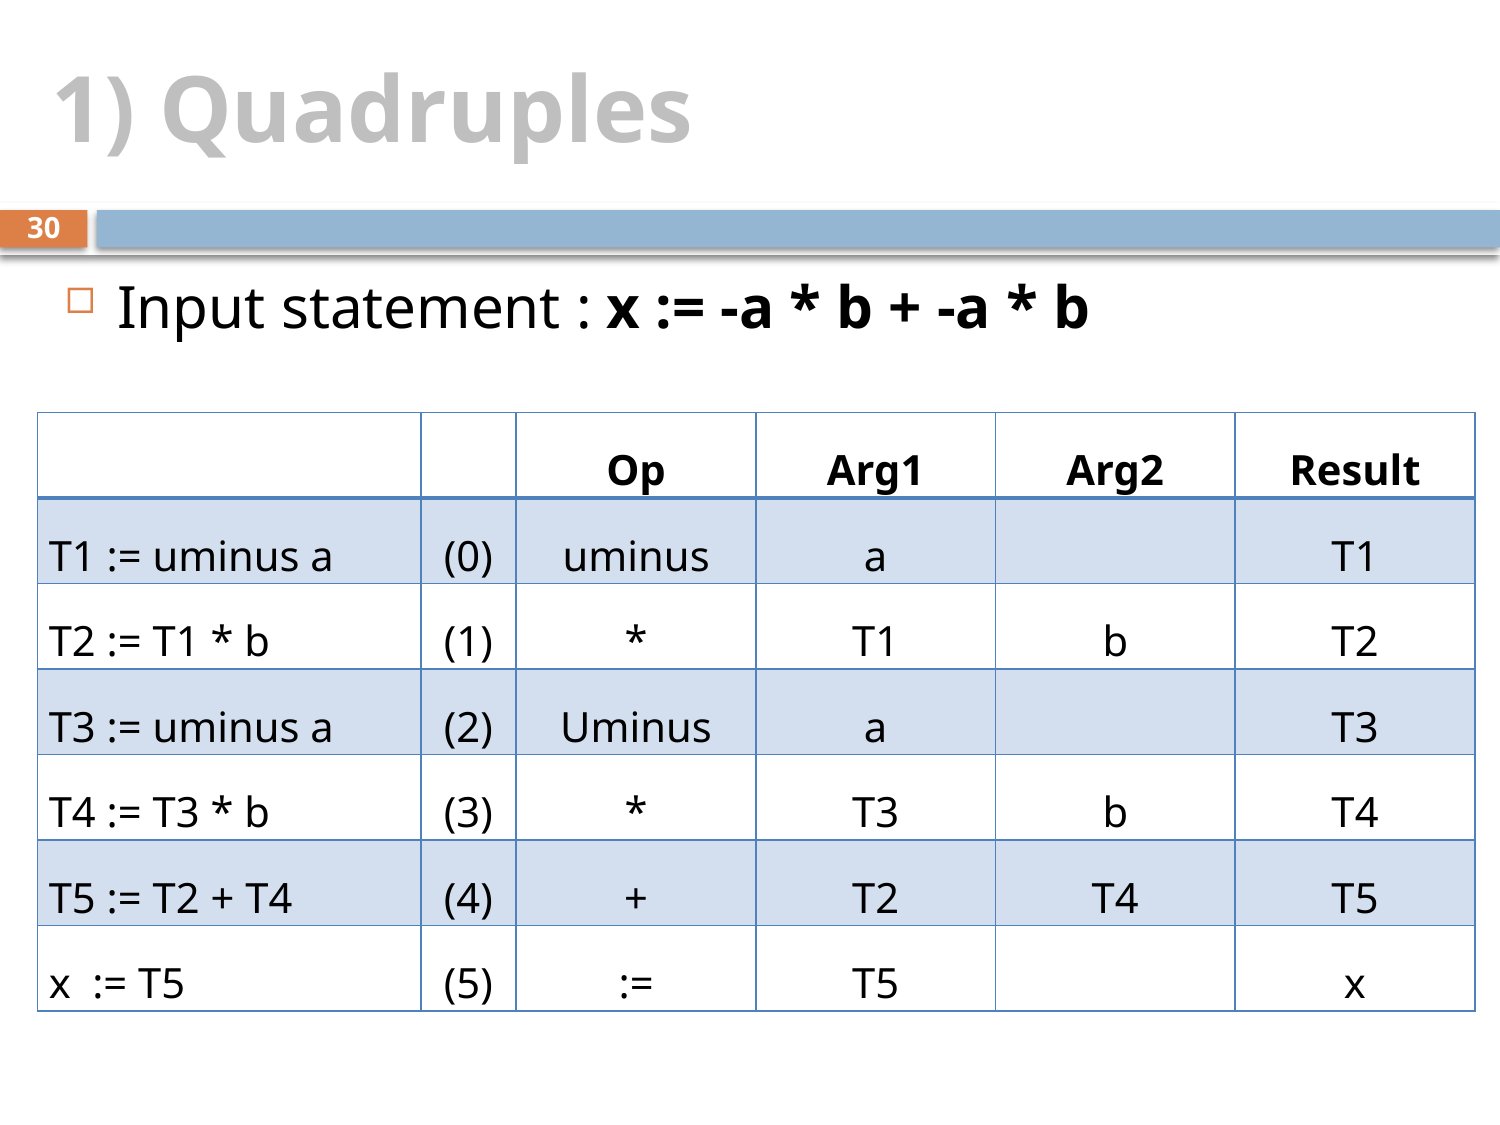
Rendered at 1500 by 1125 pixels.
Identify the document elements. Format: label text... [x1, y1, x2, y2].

table_cell uminus [517, 500, 755, 583]
table_cell T5 := T2 + T4 [38, 841, 420, 925]
table_cell T3 := uminus a [38, 670, 420, 754]
table_cell T3 [1236, 670, 1474, 754]
table_cell T2 := T1 * b [38, 584, 420, 668]
table_cell x [1236, 926, 1474, 1010]
table_header Result [1236, 413, 1474, 496]
table_cell T1 := uminus a [38, 500, 420, 583]
table_cell (0) [422, 500, 515, 583]
slide_number 30 [0, 208, 88, 249]
table_cell T2 [757, 841, 995, 925]
table_header [38, 413, 420, 496]
table_cell T2 [1236, 584, 1474, 668]
table_cell T4 [1236, 755, 1474, 839]
table_cell * [517, 755, 755, 839]
table_cell [996, 670, 1234, 754]
table_cell T4 [996, 841, 1234, 925]
table_cell (1) [422, 584, 515, 668]
list Input statement : x := -a * b + -a * b [50, 262, 1450, 375]
table_cell * [517, 584, 755, 668]
table_cell := [517, 926, 755, 1010]
table_cell b [996, 584, 1234, 668]
table_header Arg1 [757, 413, 995, 496]
table_cell (4) [422, 841, 515, 925]
table_cell x := T5 [38, 926, 420, 1010]
table_cell (2) [422, 670, 515, 754]
table_header Op [517, 413, 755, 496]
table_cell T4 := T3 * b [38, 755, 420, 839]
table_cell a [757, 670, 995, 754]
table_cell [996, 500, 1234, 583]
table_cell a [757, 500, 995, 583]
table_header Arg2 [996, 413, 1234, 496]
table_cell T3 [757, 755, 995, 839]
title 1) Quadruples [37, 24, 1475, 188]
table_header [422, 413, 515, 496]
table_cell T5 [1236, 841, 1474, 925]
table_cell T5 [757, 926, 995, 1010]
table_cell (5) [422, 926, 515, 1010]
table_cell T1 [757, 584, 995, 668]
table_cell (3) [422, 755, 515, 839]
table_cell [996, 926, 1234, 1010]
table_cell Uminus [517, 670, 755, 754]
table_cell b [996, 755, 1234, 839]
table_cell + [517, 841, 755, 925]
table_cell T1 [1236, 500, 1474, 583]
